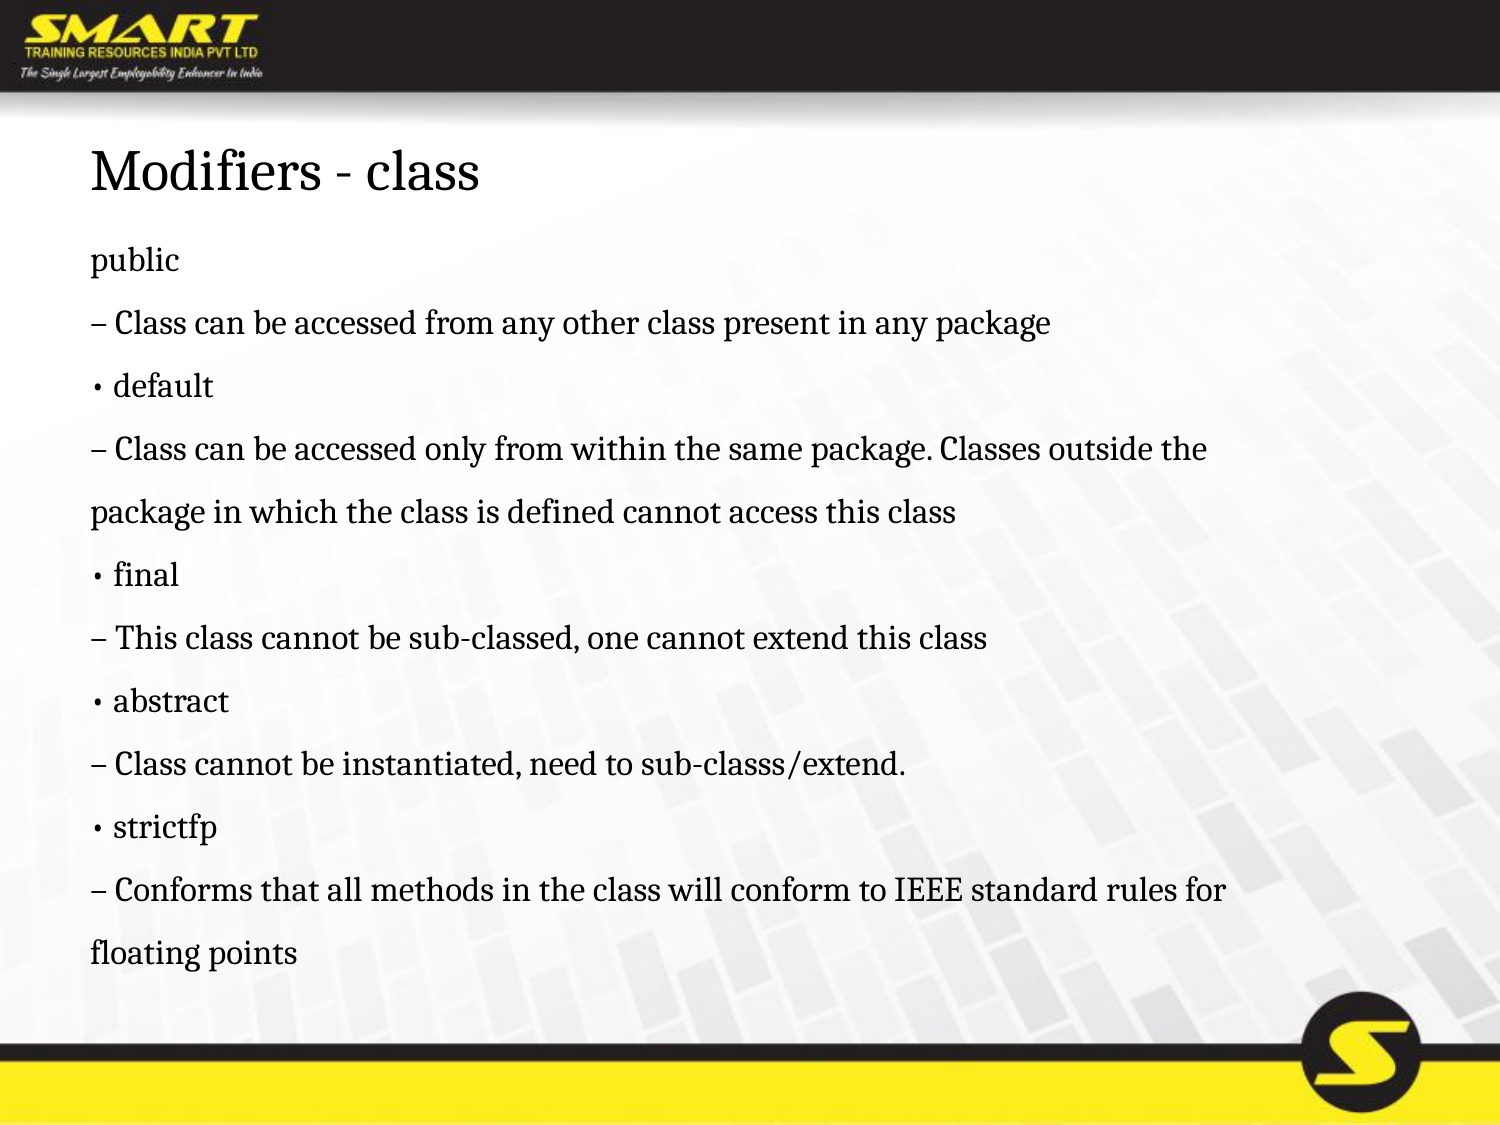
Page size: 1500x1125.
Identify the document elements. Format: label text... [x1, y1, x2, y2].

list public – Class can be accessed from any other class present in any package • default – Class can be accessed only from within the same package. Classes outside the package in which the class is defined cannot access this class • final – This class cannot be sub-classed, one cannot extend this class • abstract – Class cannot be instantiated, need to sub-classs/extend. • strictfp – Conforms that all methods in the class will conform to IEEE standard rules for floating points [75, 208, 1425, 980]
title Modifiers - class [75, 125, 1425, 208]
picture [0, 0, 1500, 1125]
